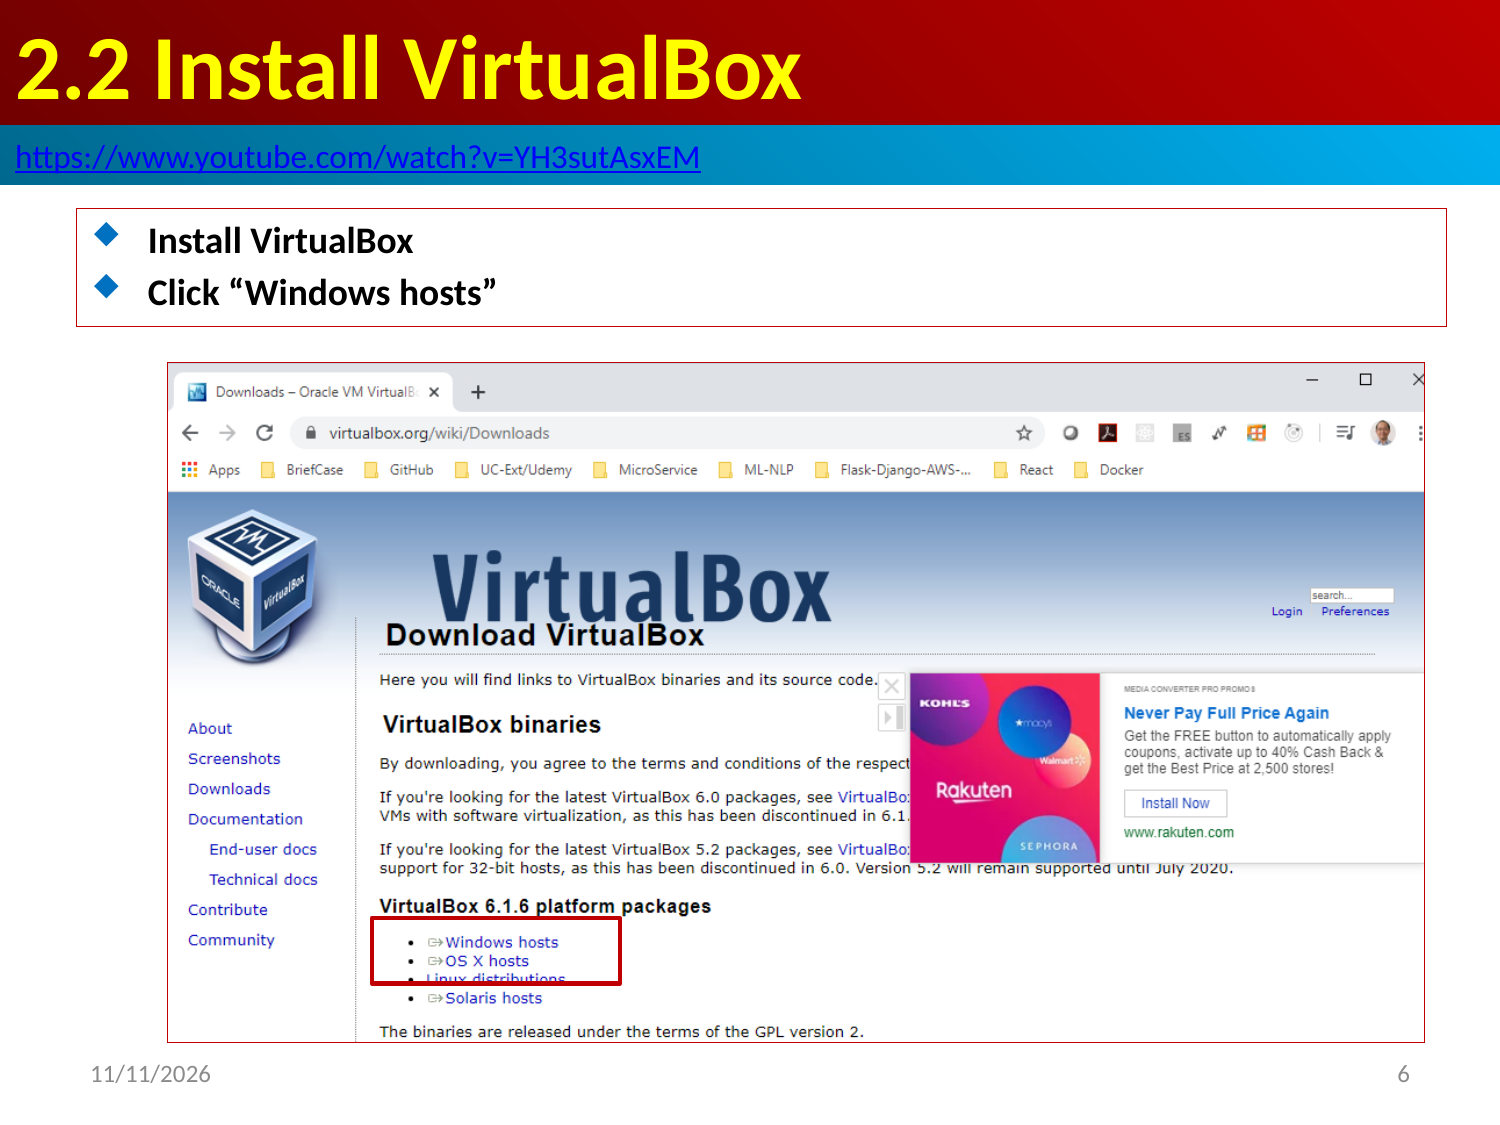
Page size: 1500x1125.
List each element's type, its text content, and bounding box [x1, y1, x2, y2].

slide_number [75, 1042, 425, 1103]
subtitle Install VirtualBox Click “Windows hosts” [76, 208, 1447, 327]
picture [166, 361, 1426, 1043]
text_box https://www.youtube.com/watch?v=YH3sutAsxEM [0, 125, 1500, 185]
slide_number 6 [1074, 1050, 1425, 1103]
title 2.2 Install VirtualBox [0, 0, 1500, 125]
